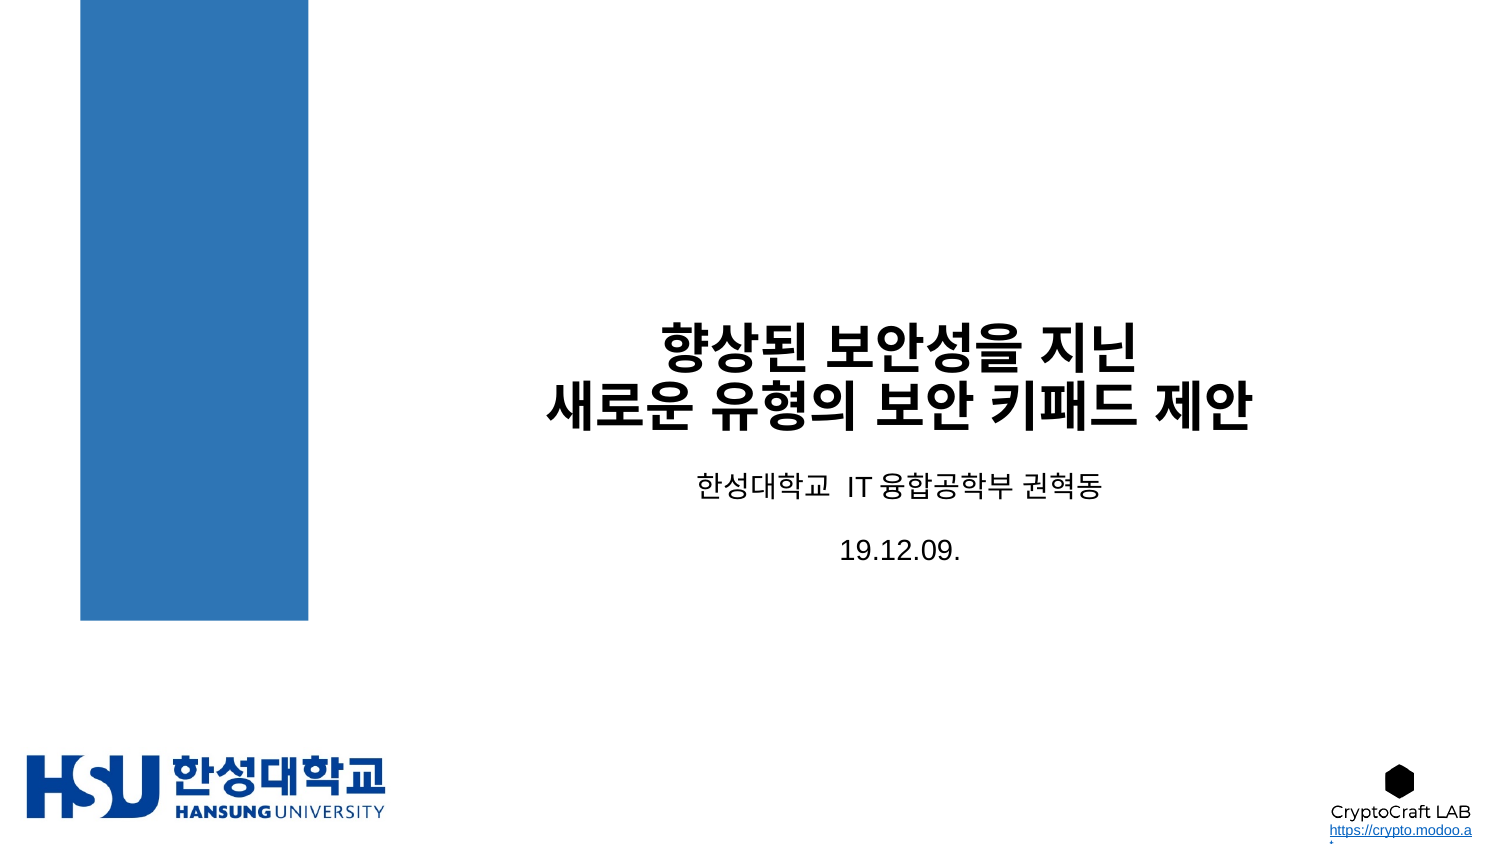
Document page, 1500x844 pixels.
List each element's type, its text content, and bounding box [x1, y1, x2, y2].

picture [20, 747, 393, 827]
picture [1320, 753, 1482, 833]
subtitle 한성대학교 IT융합공학부 권혁동 19.12.09. [383, 466, 1418, 671]
title 향상된 보안성을 지닌 새로운 유형의 보안 키패드 제안 [383, 150, 1418, 445]
